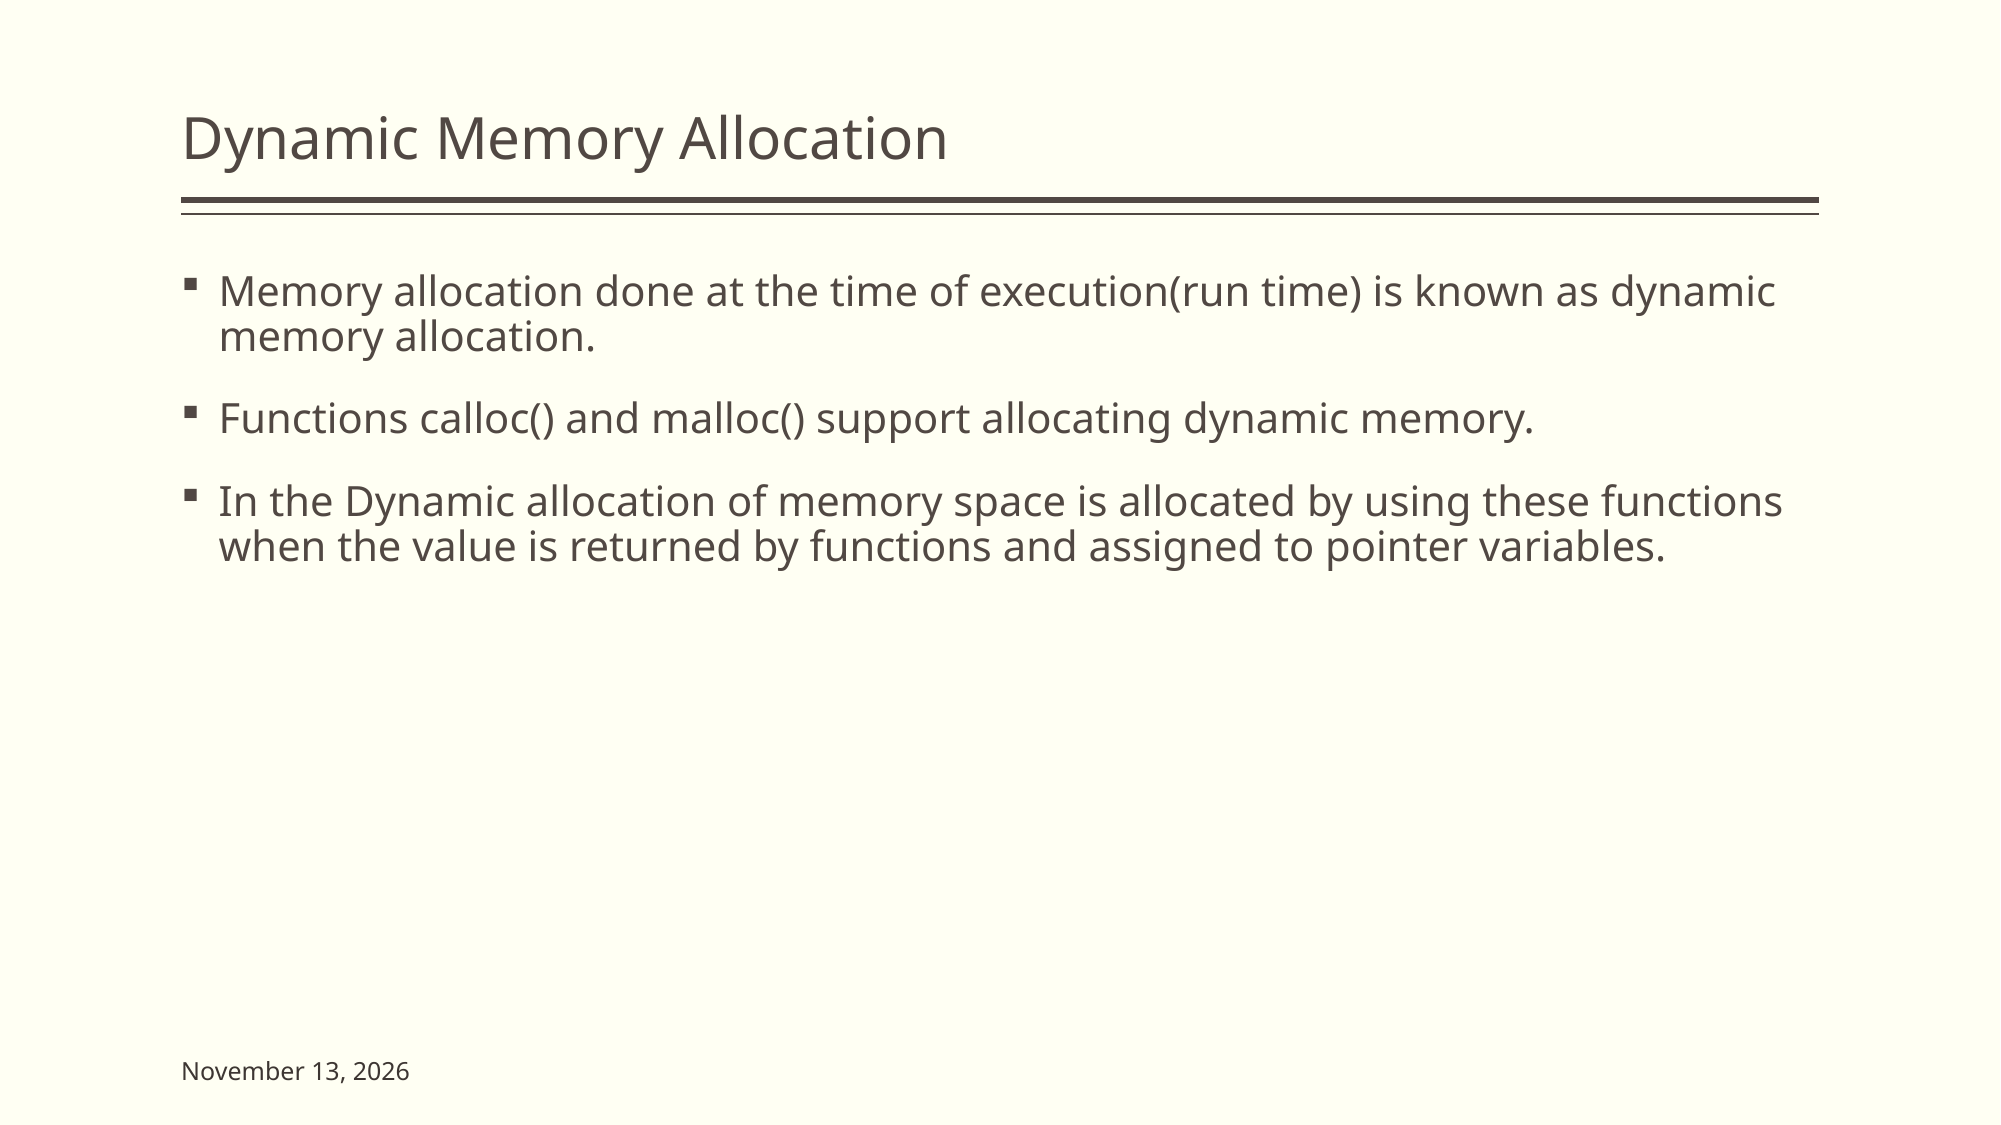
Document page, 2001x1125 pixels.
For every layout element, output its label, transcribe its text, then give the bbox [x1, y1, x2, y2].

title Dynamic Memory Allocation [181, 0, 1819, 180]
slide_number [181, 1042, 482, 1103]
list Memory allocation done at the time of execution(run time) is known as dynamic memory allocation. Functions calloc() and malloc() support allocating dynamic memory. In the Dynamic allocation of memory space is allocated by using these functions when the value is returned by functions and assigned to pointer variables. [181, 262, 1819, 1013]
